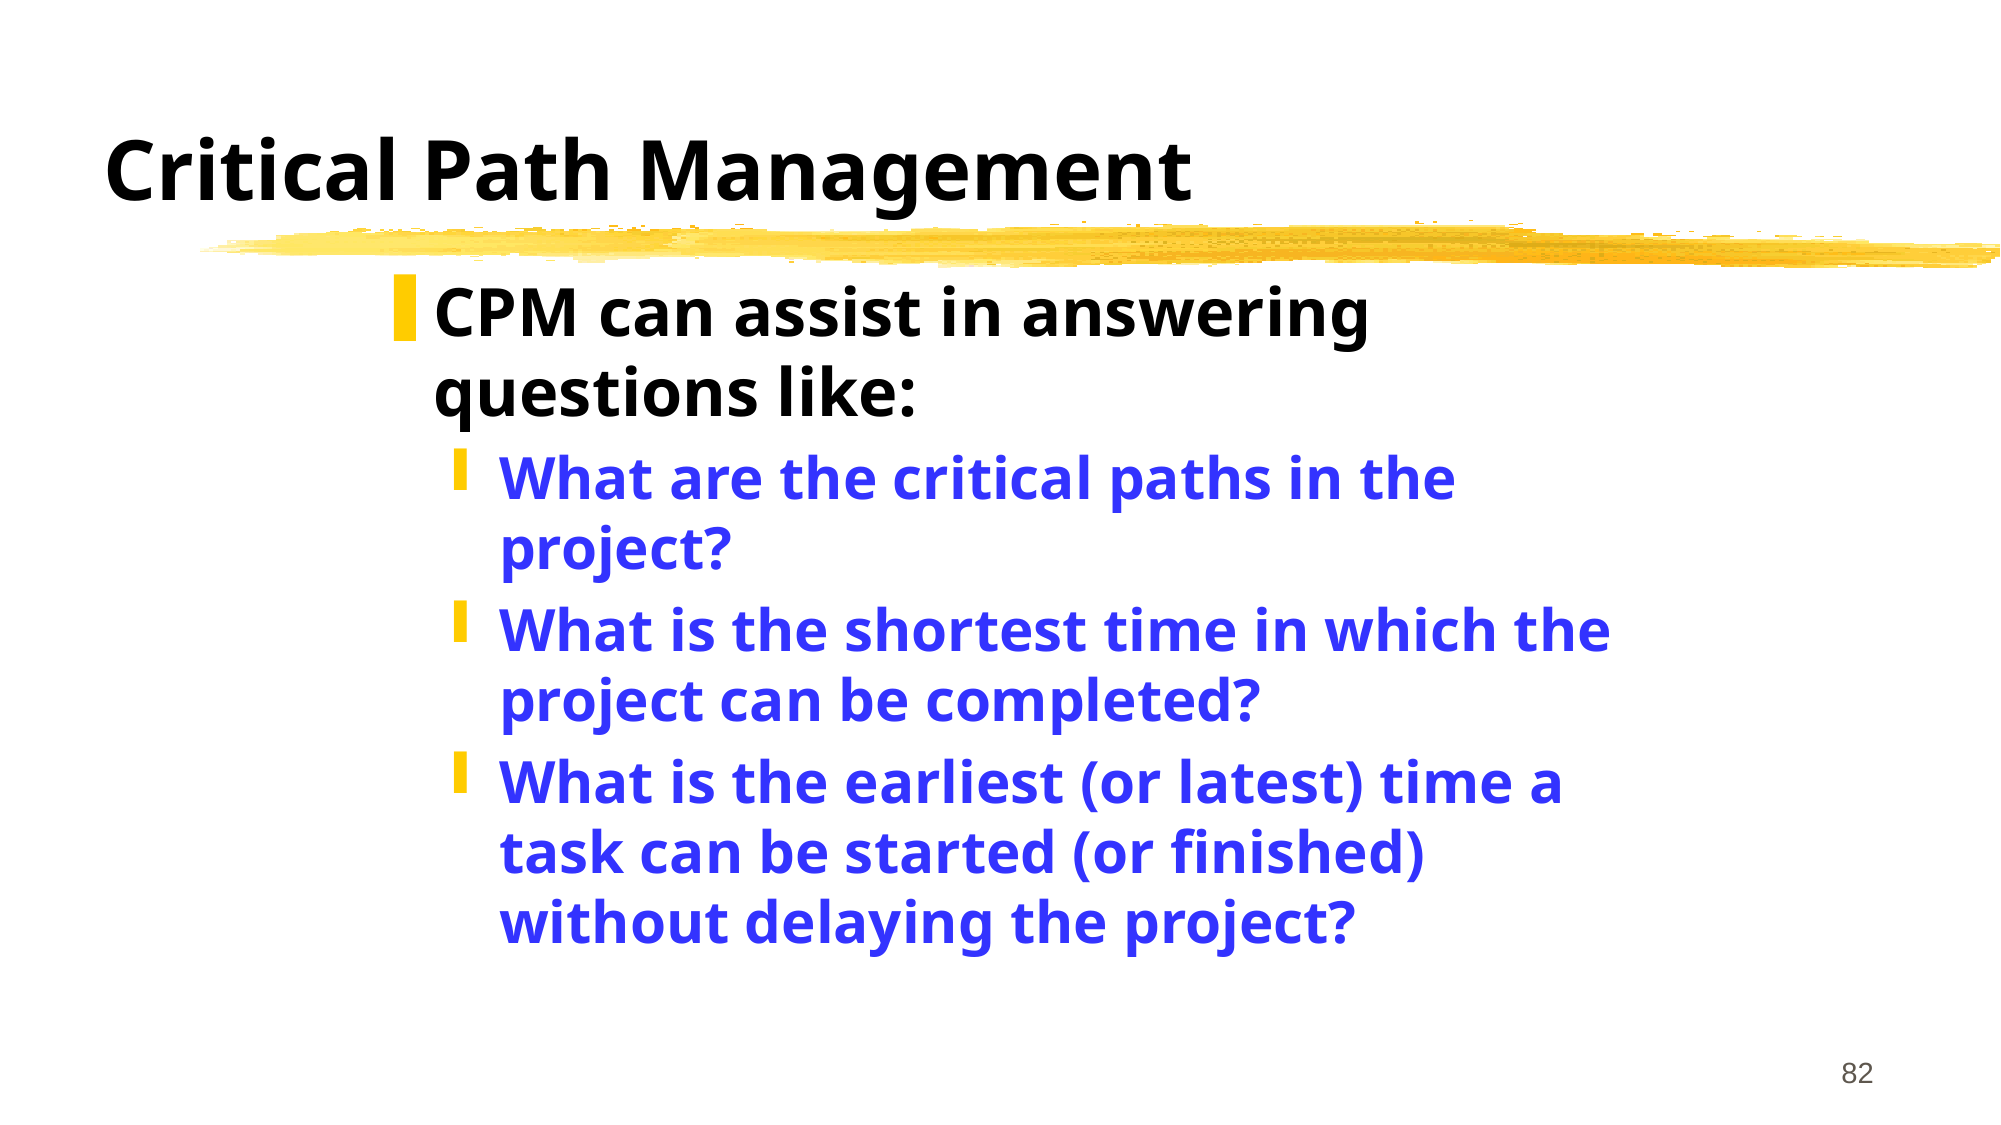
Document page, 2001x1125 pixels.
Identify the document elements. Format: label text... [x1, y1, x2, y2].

slide_number 82 [1472, 1021, 1889, 1097]
title Critical Path Management [88, 37, 1790, 226]
list CPM can assist in answering questions like: What are the critical paths in the project? What is the shortest time in which the project can be completed? What is the earliest (or latest) time a task can be started (or finished) without delaying the project? [362, 262, 1638, 938]
picture [200, 215, 2000, 279]
